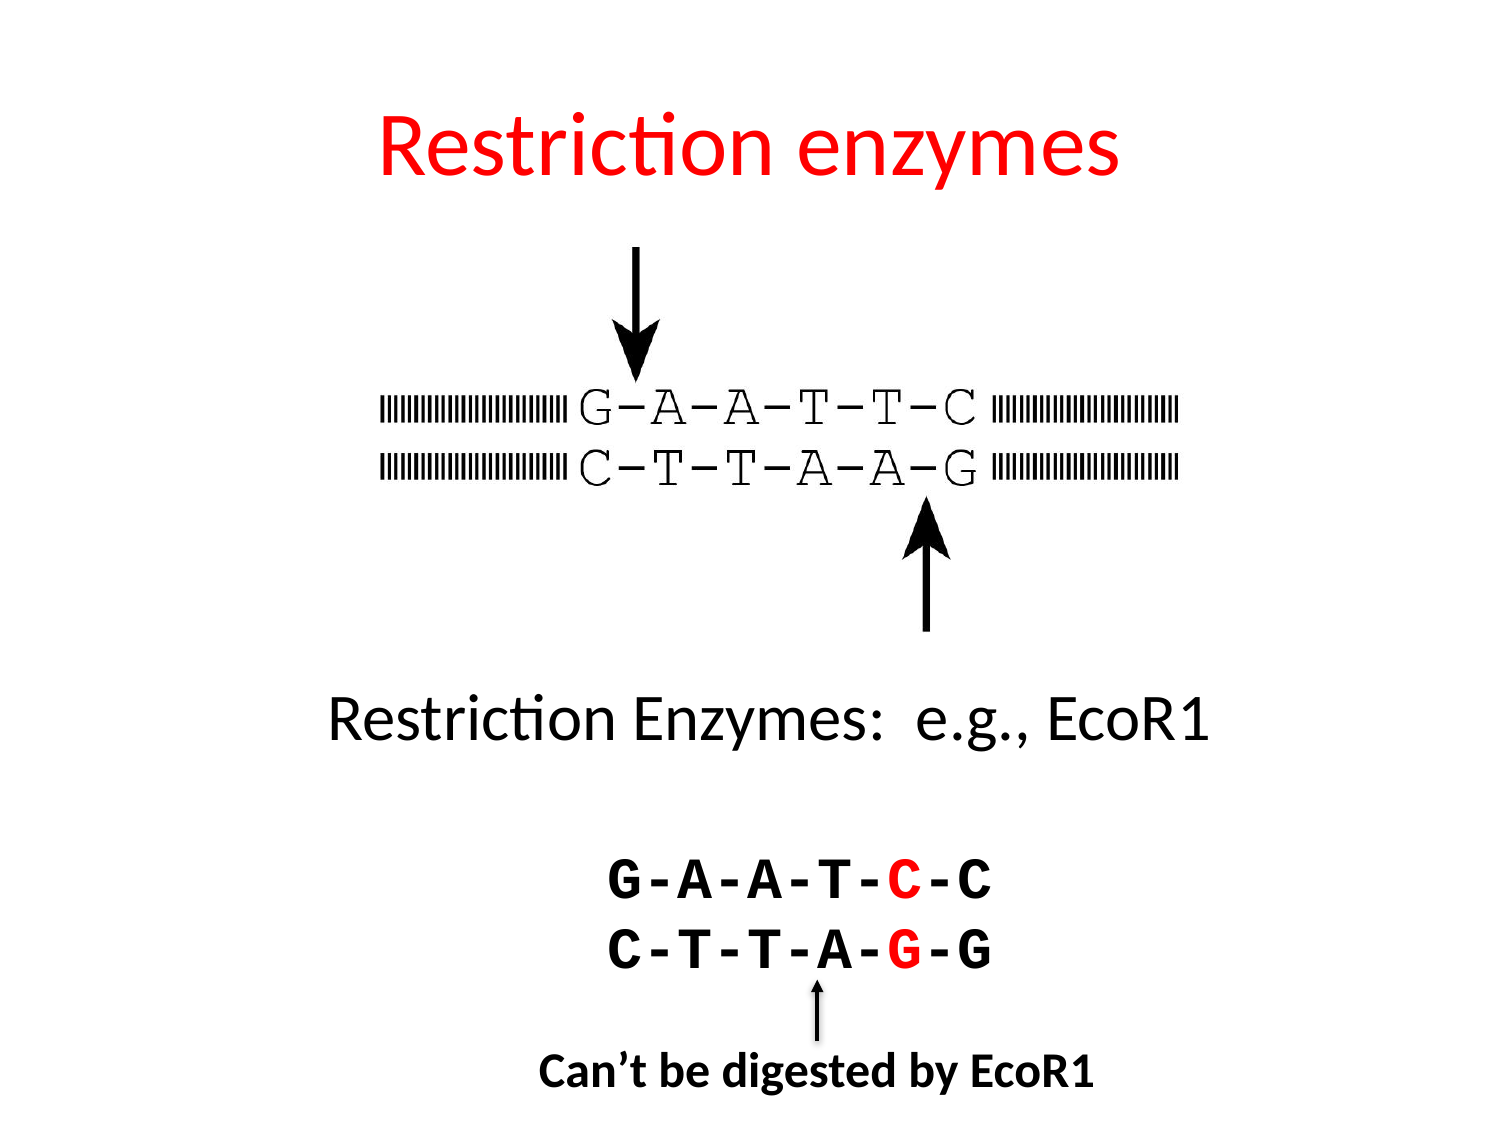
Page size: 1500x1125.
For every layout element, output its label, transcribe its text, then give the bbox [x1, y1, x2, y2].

list Restriction Enzymes: e.g., EcoR1 [132, 666, 1408, 867]
picture [367, 243, 1195, 635]
text_box G-A-A-T-C-C C-T-T-A-G-G [592, 832, 1008, 988]
title Restriction enzymes [75, 45, 1425, 233]
text_box Can’t be digested by EcoR1 [524, 1030, 1111, 1105]
